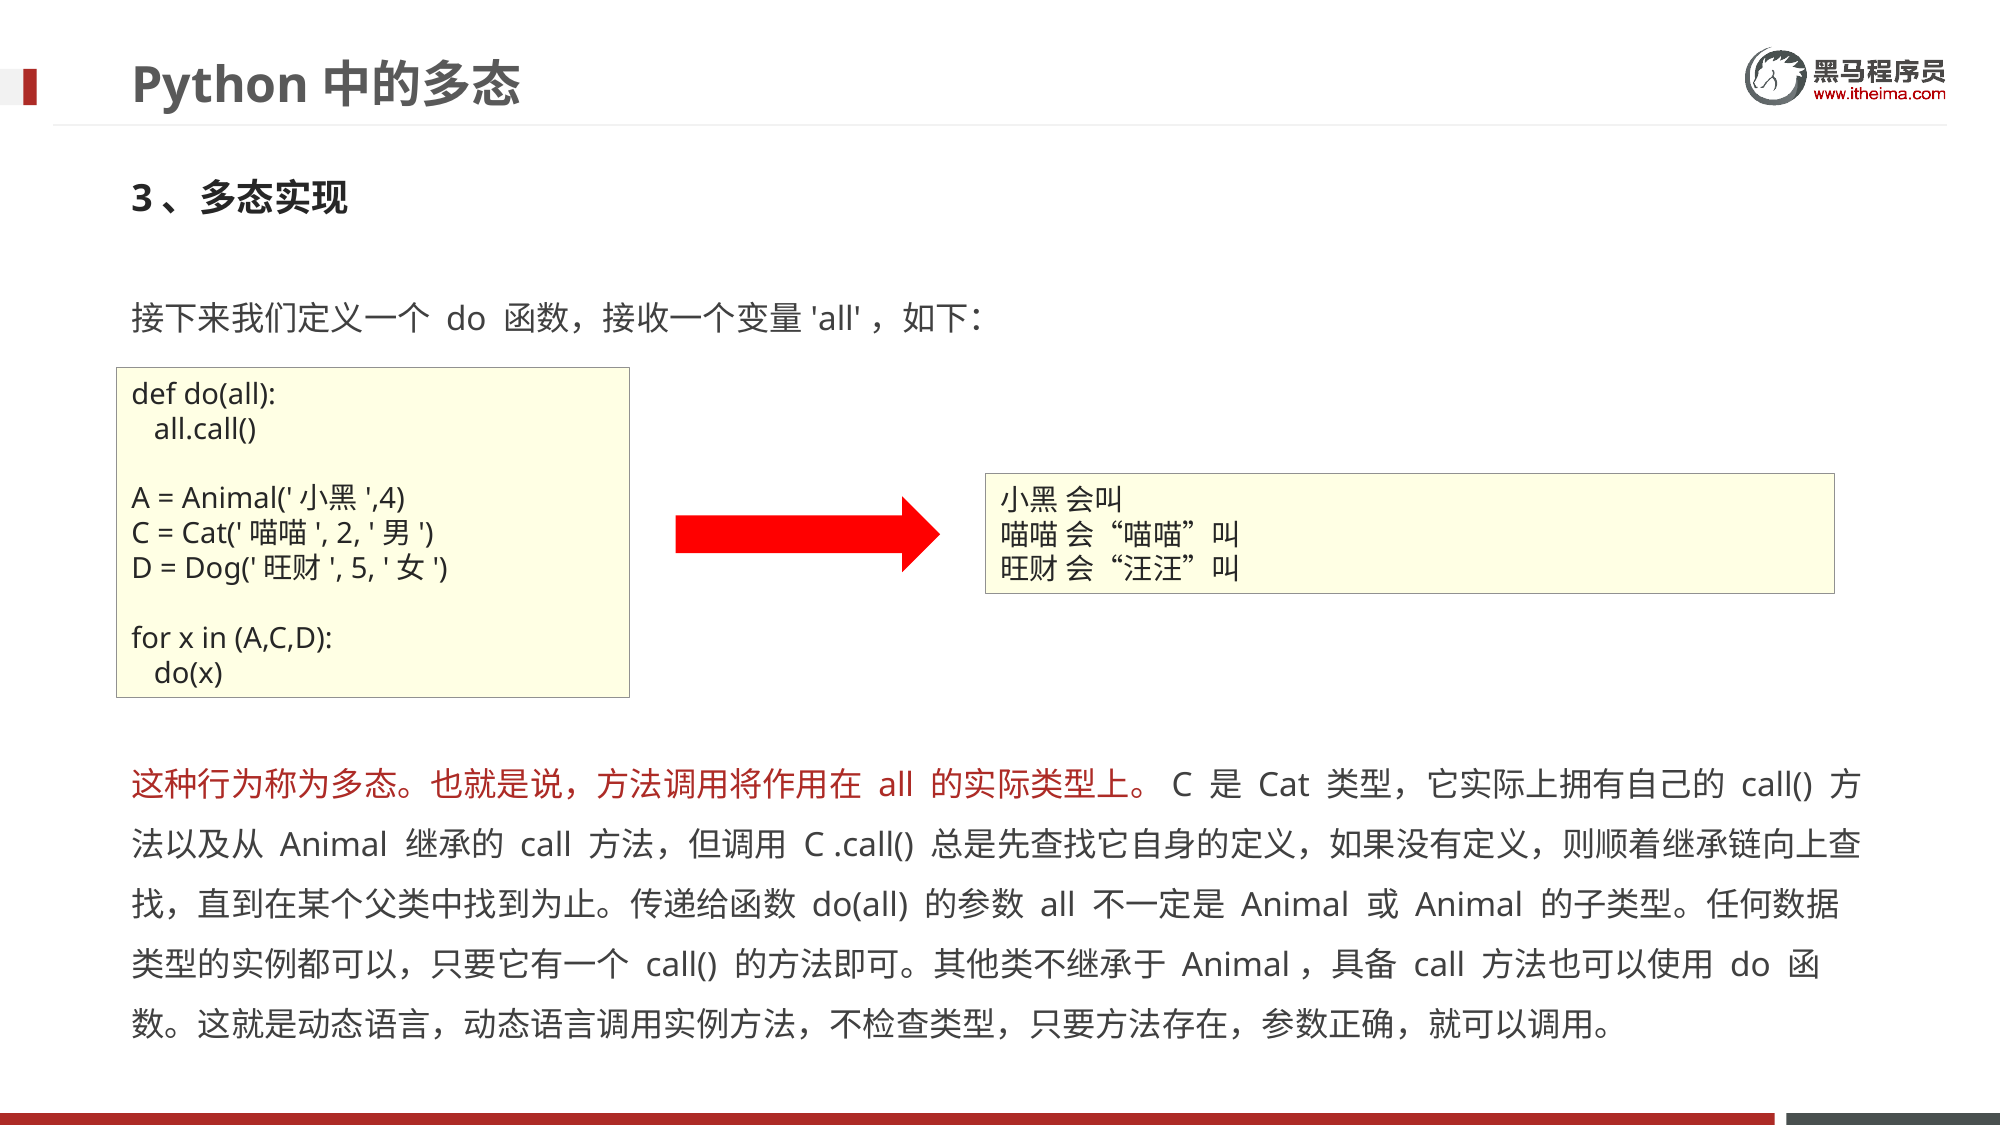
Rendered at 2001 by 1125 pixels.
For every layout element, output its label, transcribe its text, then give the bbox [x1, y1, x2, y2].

picture [1744, 46, 1946, 106]
text_box def do(all): all.call() A = Animal('小黑',4) C = Cat('喵喵', 2, '男') D = Dog('旺财', 5, '女') for x in (A,C,D): do(x) [116, 367, 630, 697]
text_box 小黑 会叫 喵喵 会“喵喵”叫 旺财 会“汪汪”叫 [985, 473, 1835, 594]
list 接下来我们定义一个 do 函数，接收一个变量'all'，如下： 这种行为称为多态。也就是说，方法调用将作用在 all 的实际类型上。C 是 Cat 类型，它实际上拥有自己的 call() 方法以及从 Animal 继承的 call 方法，但调用 C .call() 总是先查找它自身的定义，如果没有定义，则顺着继承链向上查找，直到在某个父类中找到为止。传递给函数 do(all) 的参数 all 不一定是 Animal 或 Animal 的子类型。任何数据类型的实例都可以，只要它有一个 call() 的方法即可。其他类不继承于 Animal，具备 call 方法也可以使用 do 函数。这就是动态语言，动态语言调用实例方法，不检查类型，只要方法存在，参数正确，就可以调用。 [116, 270, 1880, 1072]
text_box [673, 494, 943, 575]
list 3、多态实现 [116, 154, 1880, 239]
title Python中的多态 [116, 40, 1556, 125]
